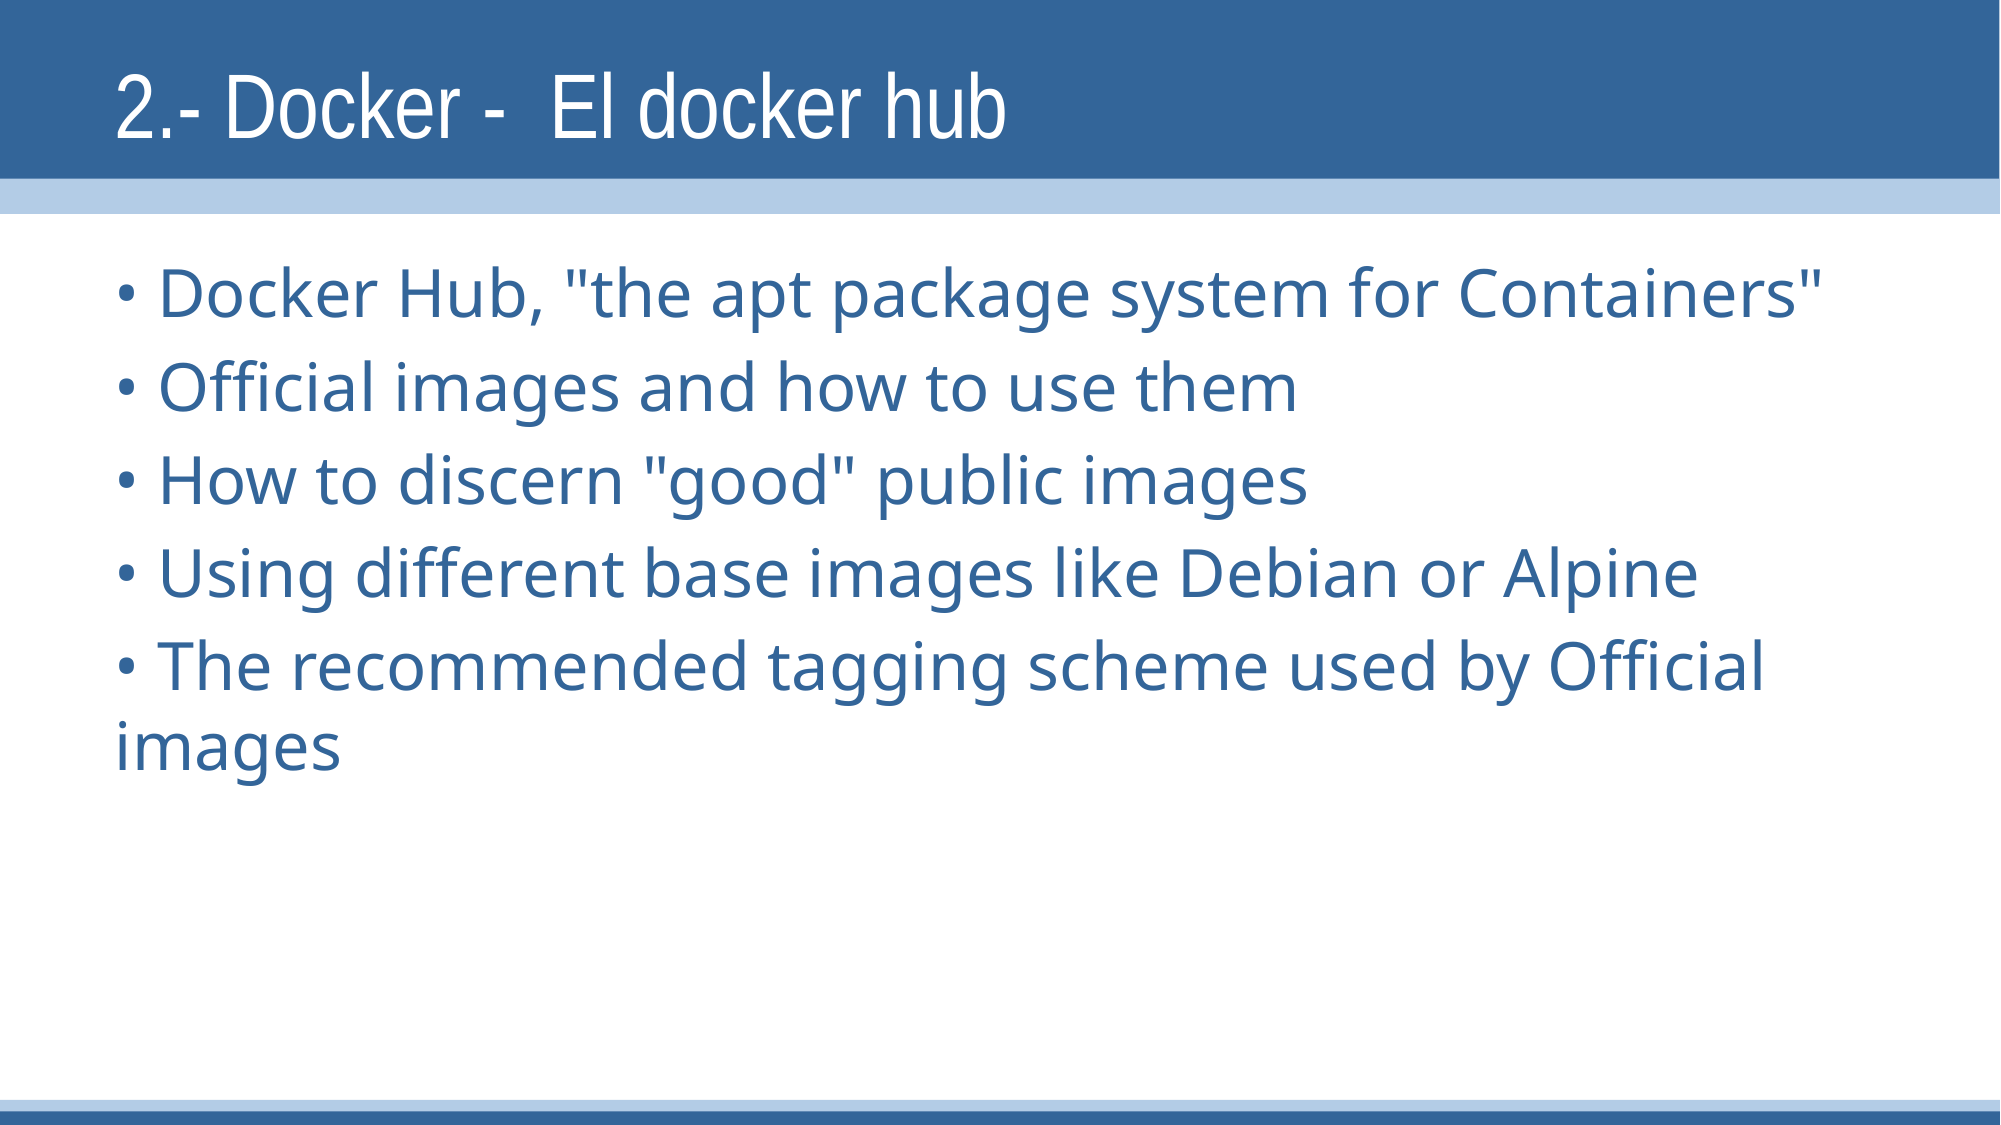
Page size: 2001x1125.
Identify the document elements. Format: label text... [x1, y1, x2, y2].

title 2.- Docker - El docker hub [99, 42, 1914, 161]
list • Docker Hub, "the apt package system for Containers" • Official images and how to use them • How to discern "good" public images • Using different base images like Debian or Alpine • The recommended tagging scheme used by Official images [99, 243, 1914, 1000]
